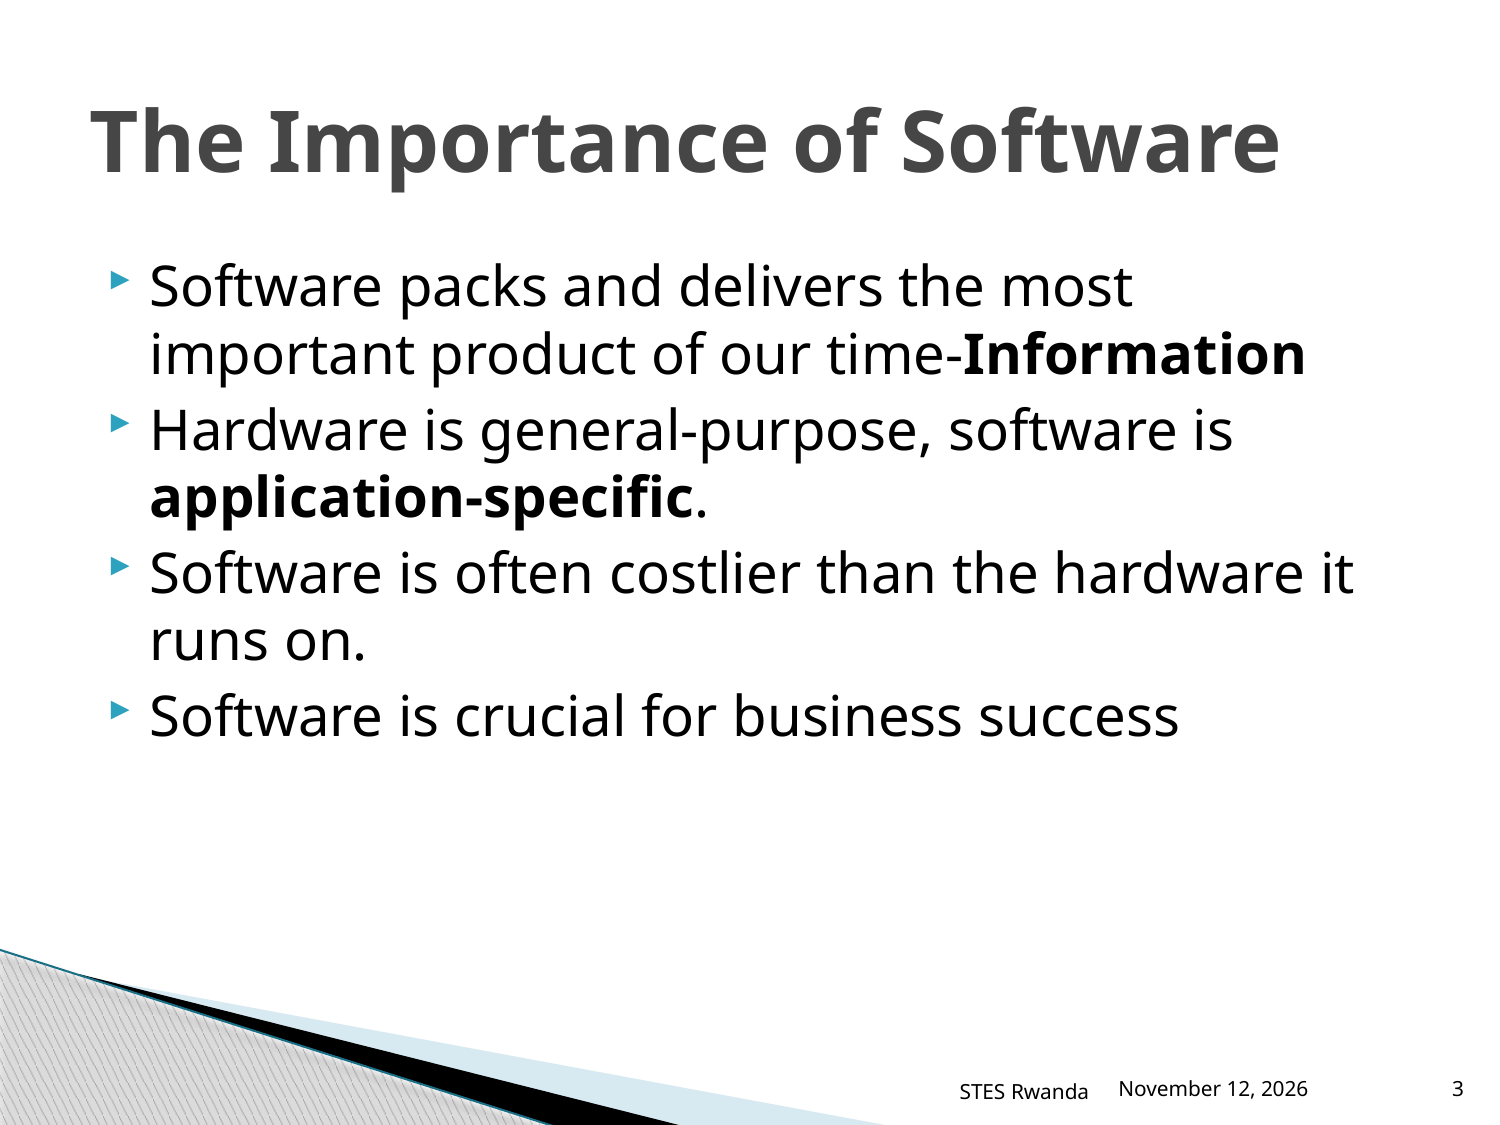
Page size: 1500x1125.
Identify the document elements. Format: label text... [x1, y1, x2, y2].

slide_number 3 [1418, 1051, 1479, 1112]
title The Importance of Software [75, 45, 1425, 233]
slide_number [1105, 1051, 1418, 1112]
footer STES Rwanda [718, 1051, 1105, 1112]
list Software packs and delivers the most important product of our time-Information Hardware is general-purpose, software is application-specific. Software is often costlier than the hardware it runs on. Software is crucial for business success [75, 243, 1425, 986]
